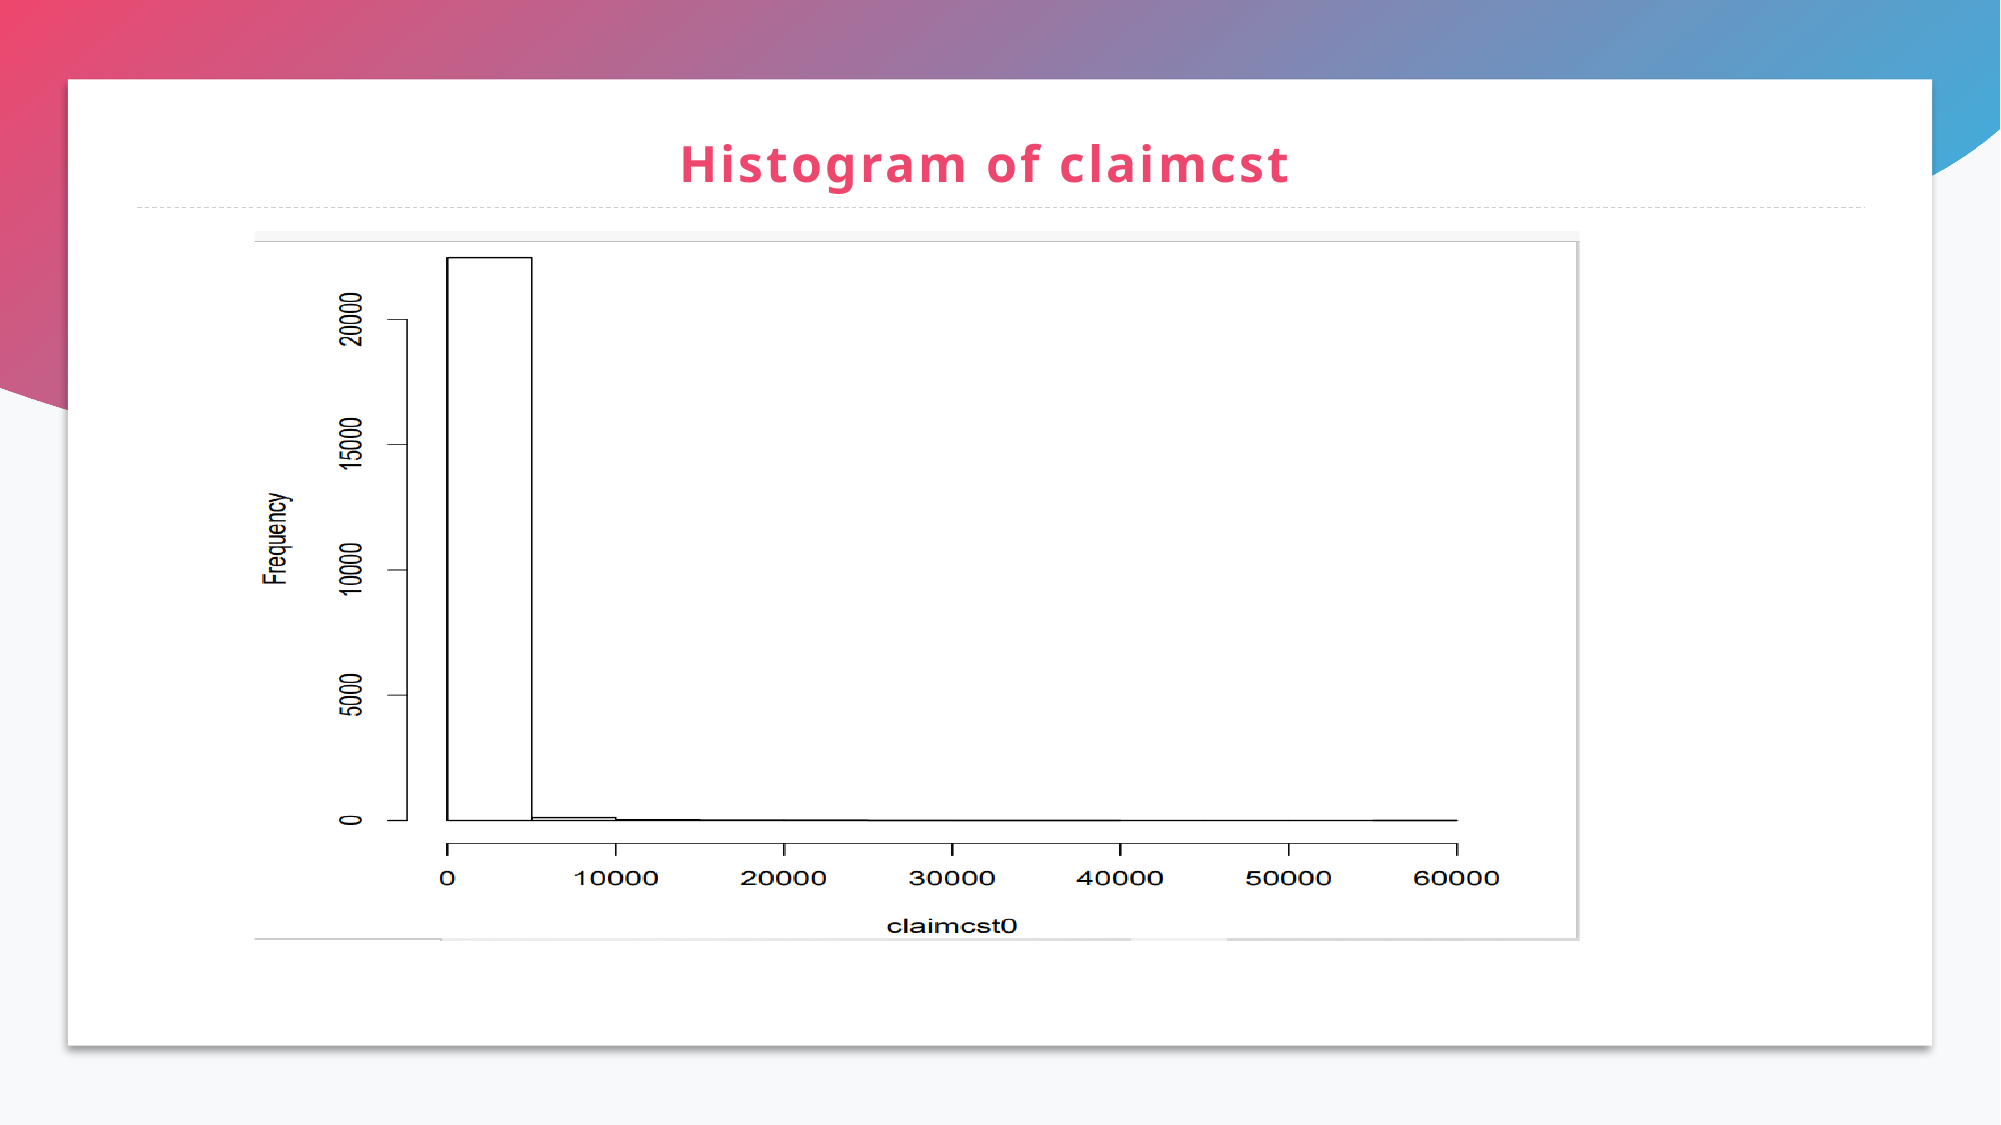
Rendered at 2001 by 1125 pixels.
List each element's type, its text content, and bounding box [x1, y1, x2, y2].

title Histogram of claimcst [121, 118, 1847, 215]
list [254, 231, 1580, 941]
